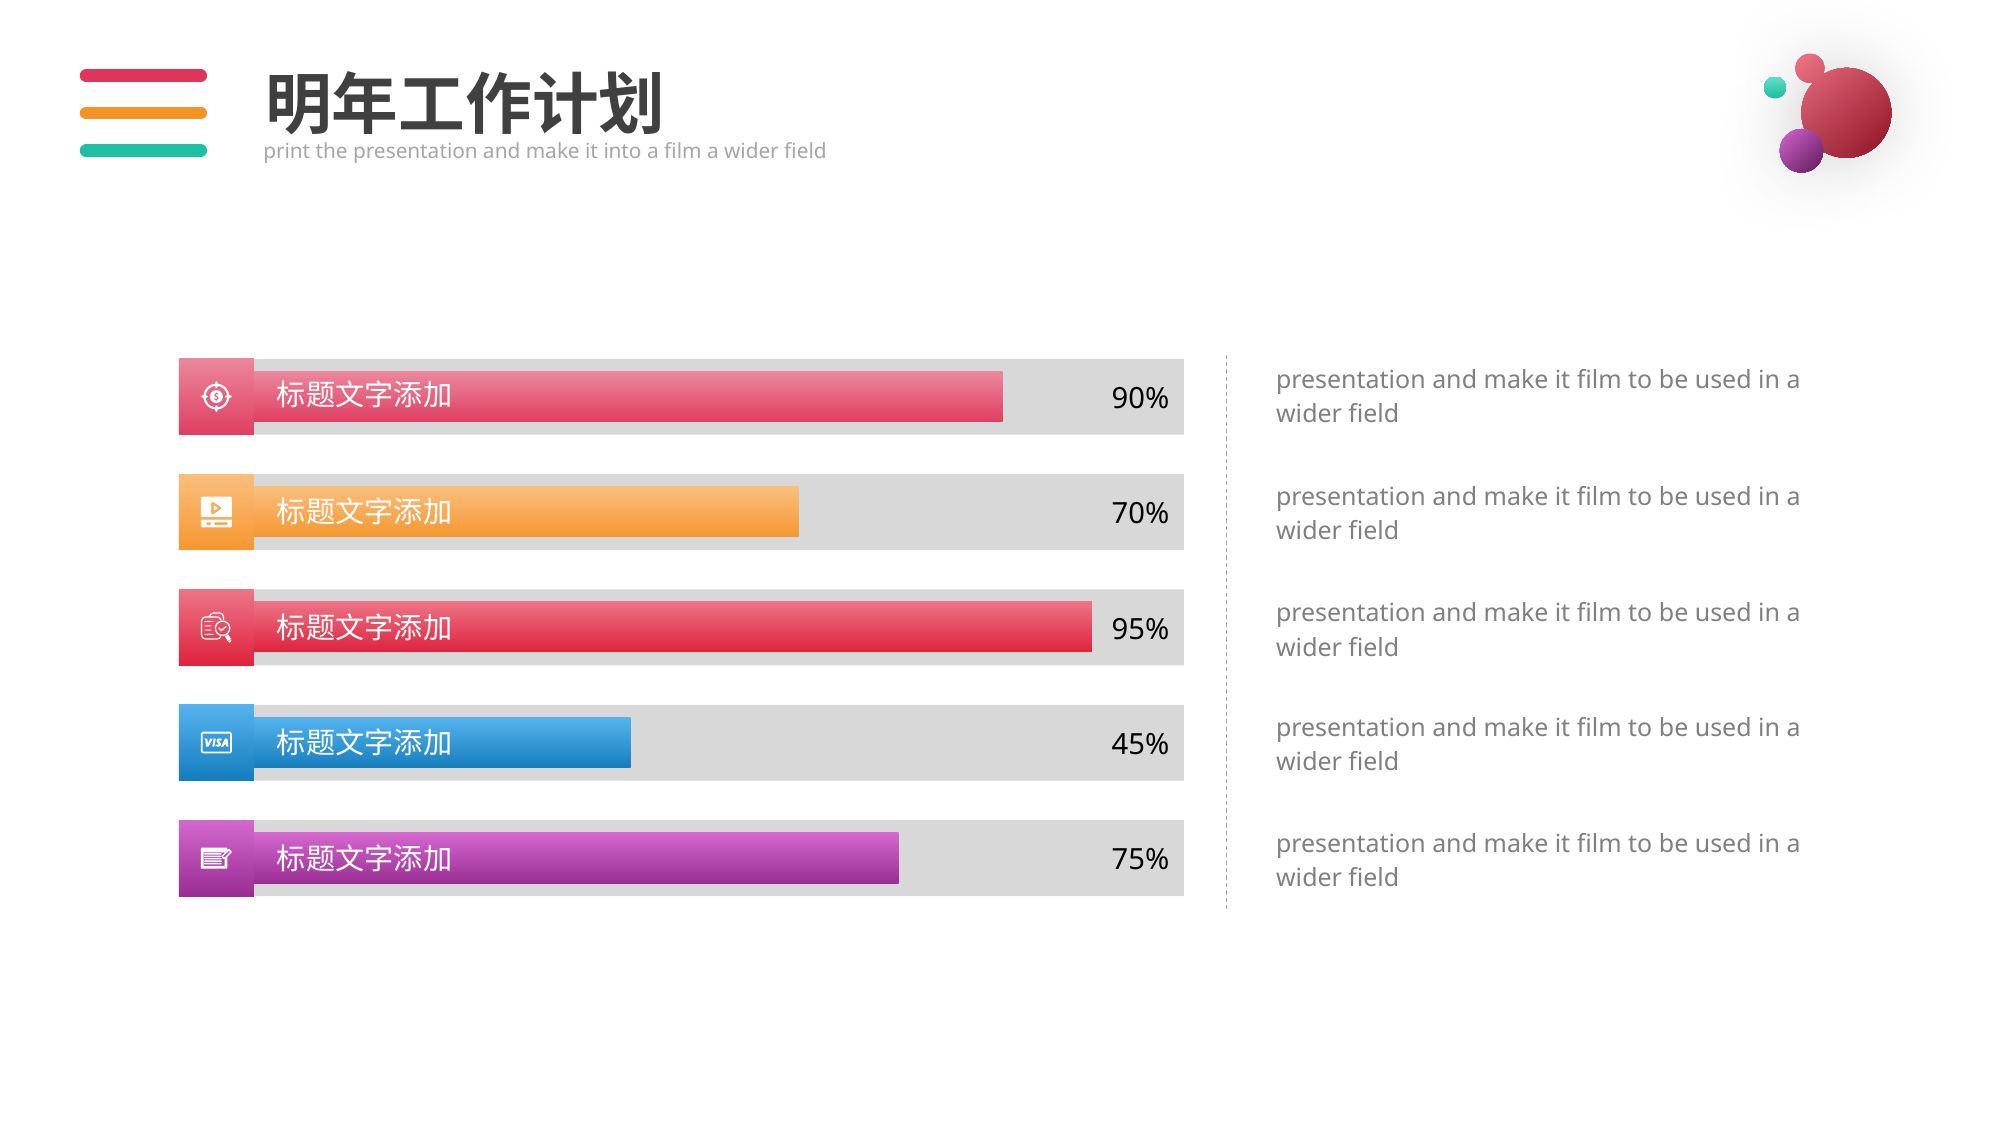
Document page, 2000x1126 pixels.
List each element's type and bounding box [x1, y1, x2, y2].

text_box [262, 700, 1844, 785]
text_box [262, 351, 1844, 436]
text_box [262, 815, 1844, 901]
text_box [248, 54, 899, 171]
text_box [262, 585, 1844, 670]
text_box [85, 75, 201, 151]
text_box [178, 354, 1227, 910]
text_box [262, 468, 1844, 554]
text_box [1764, 53, 1892, 173]
